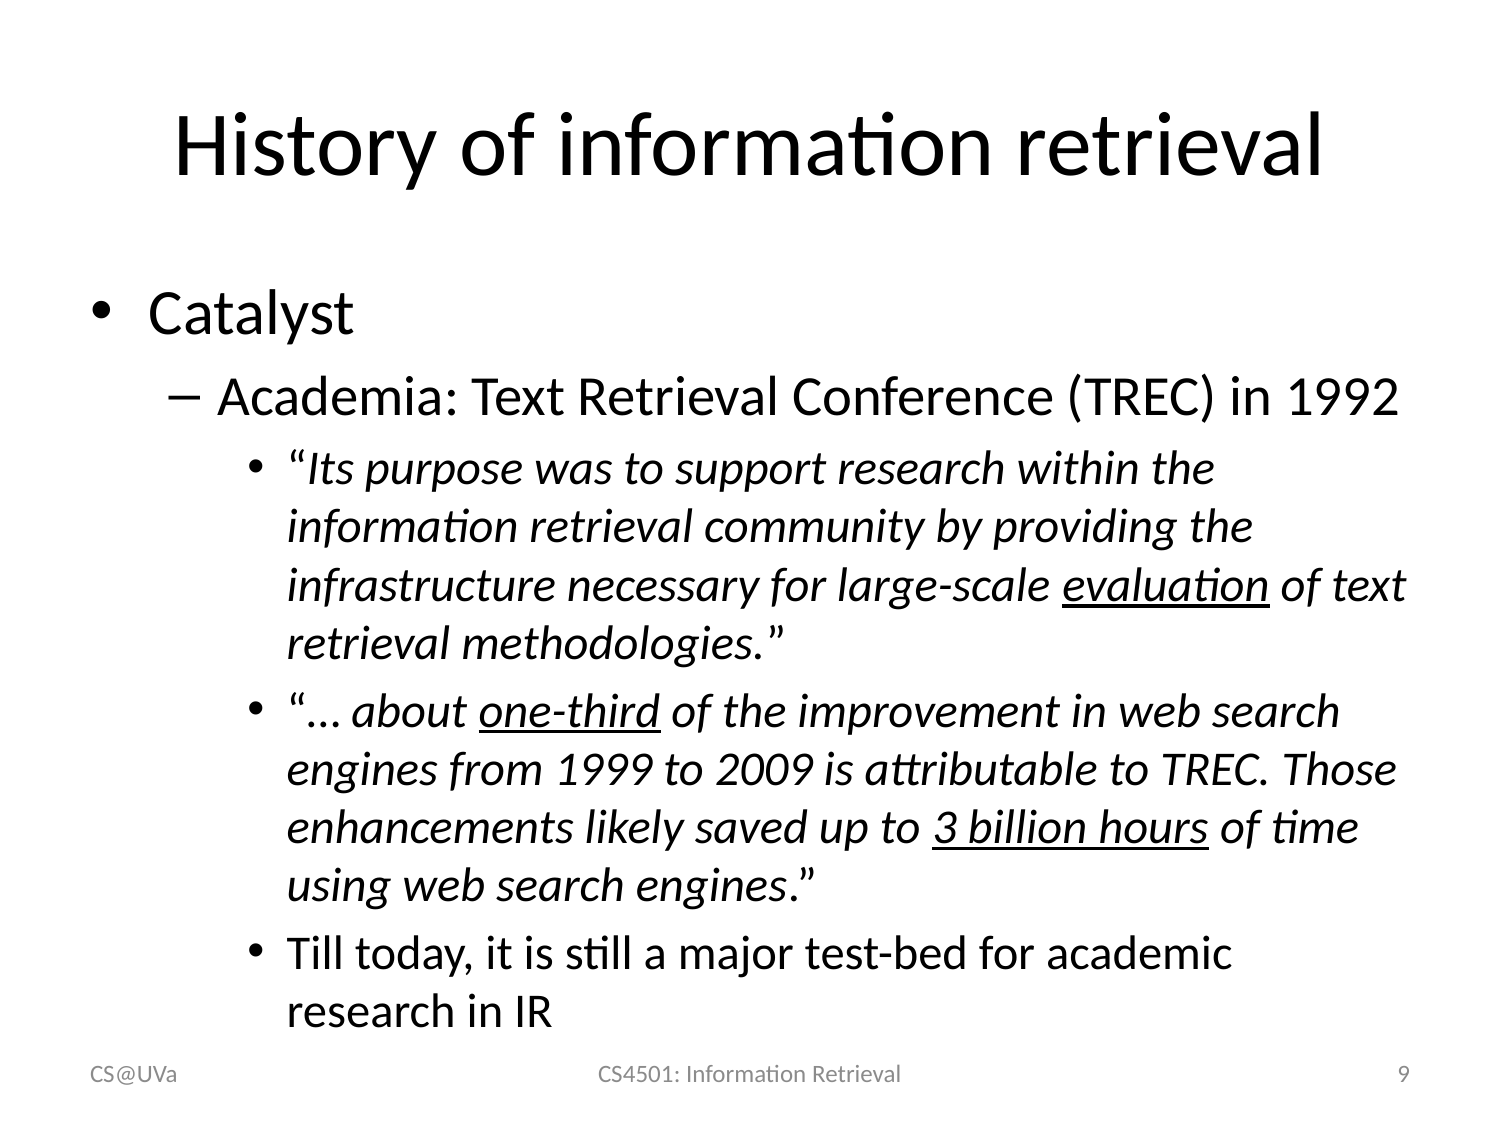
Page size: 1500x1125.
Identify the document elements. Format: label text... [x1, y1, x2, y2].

title History of information retrieval [75, 45, 1425, 233]
slide_number CS@UVa [75, 1042, 425, 1103]
list Catalyst Academia: Text Retrieval Conference (TREC) in 1992 “Its purpose was to support research within the information retrieval community by providing the infrastructure necessary for large-scale evaluation of text retrieval methodologies.” “… about one-third of the improvement in web search engines from 1999 to 2009 is attributable to TREC. Those enhancements likely saved up to 3 billion hours of time using web search engines.” Till today, it is still a major test-bed for academic research in IR [75, 262, 1425, 1063]
slide_number 9 [1074, 1042, 1425, 1103]
footer CS4501: Information Retrieval [512, 1042, 988, 1103]
